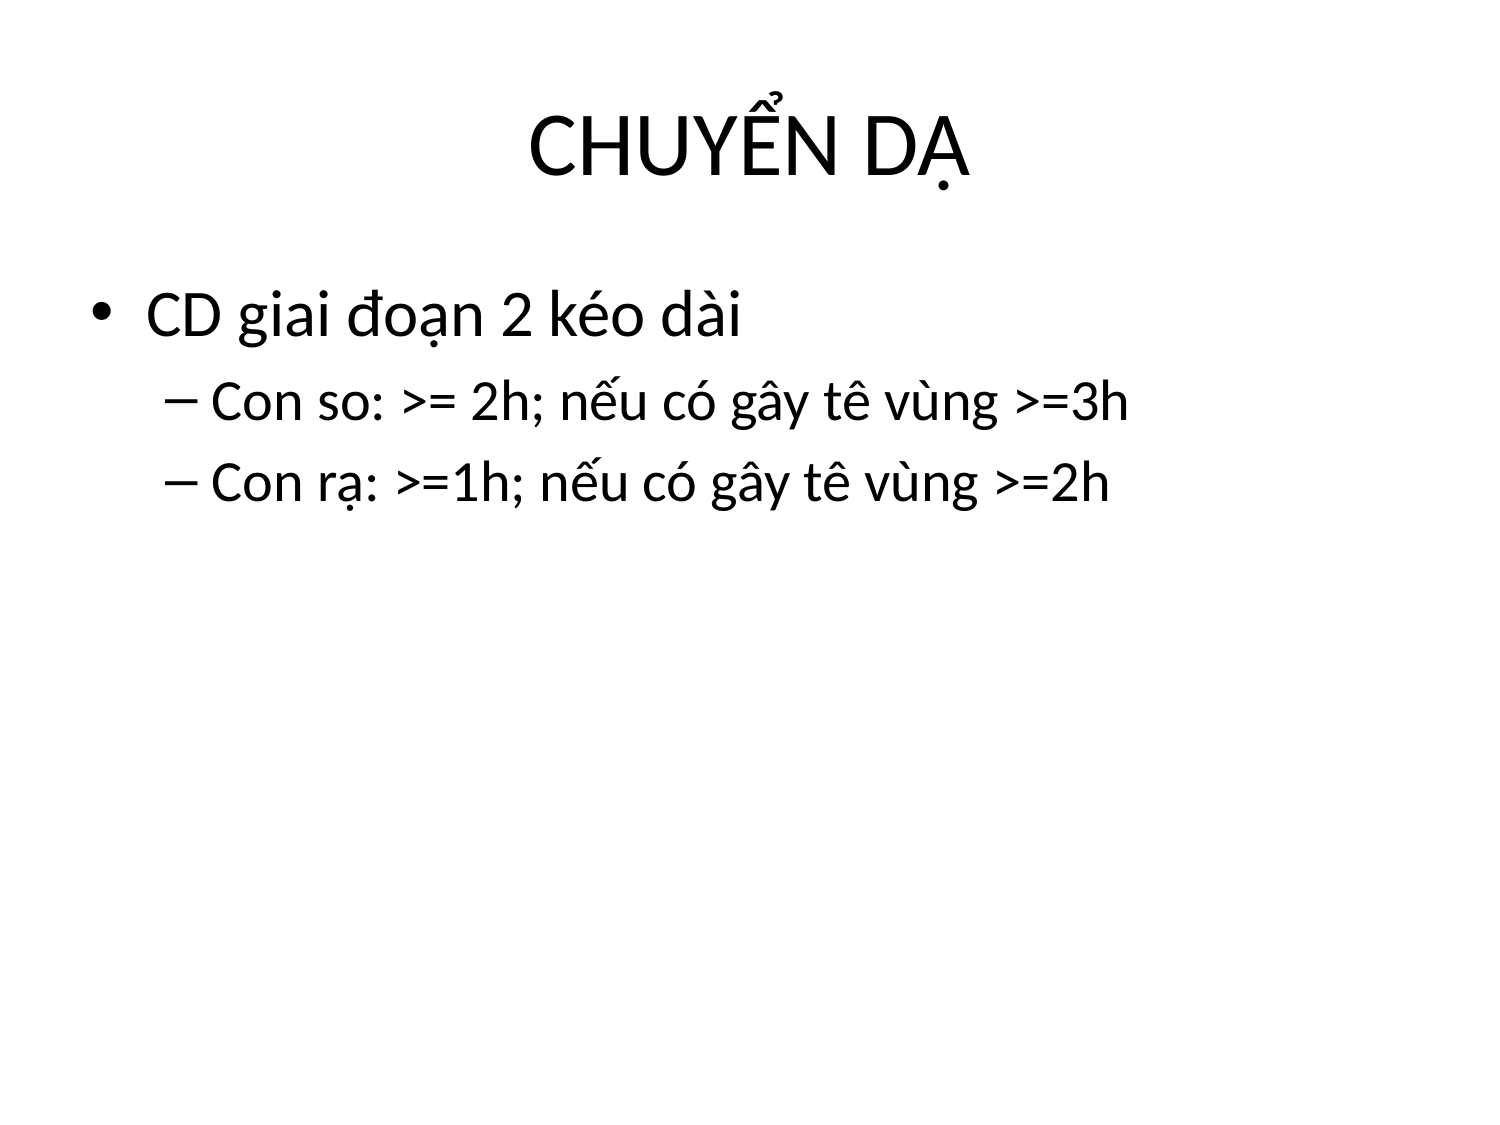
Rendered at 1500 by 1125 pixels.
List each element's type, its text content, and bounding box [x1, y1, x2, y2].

list CD giai đoạn 2 kéo dài Con so: >= 2h; nếu có gây tê vùng >=3h Con rạ: >=1h; nếu có gây tê vùng >=2h [75, 262, 1425, 1005]
title CHUYỂN DẠ [75, 45, 1425, 233]
